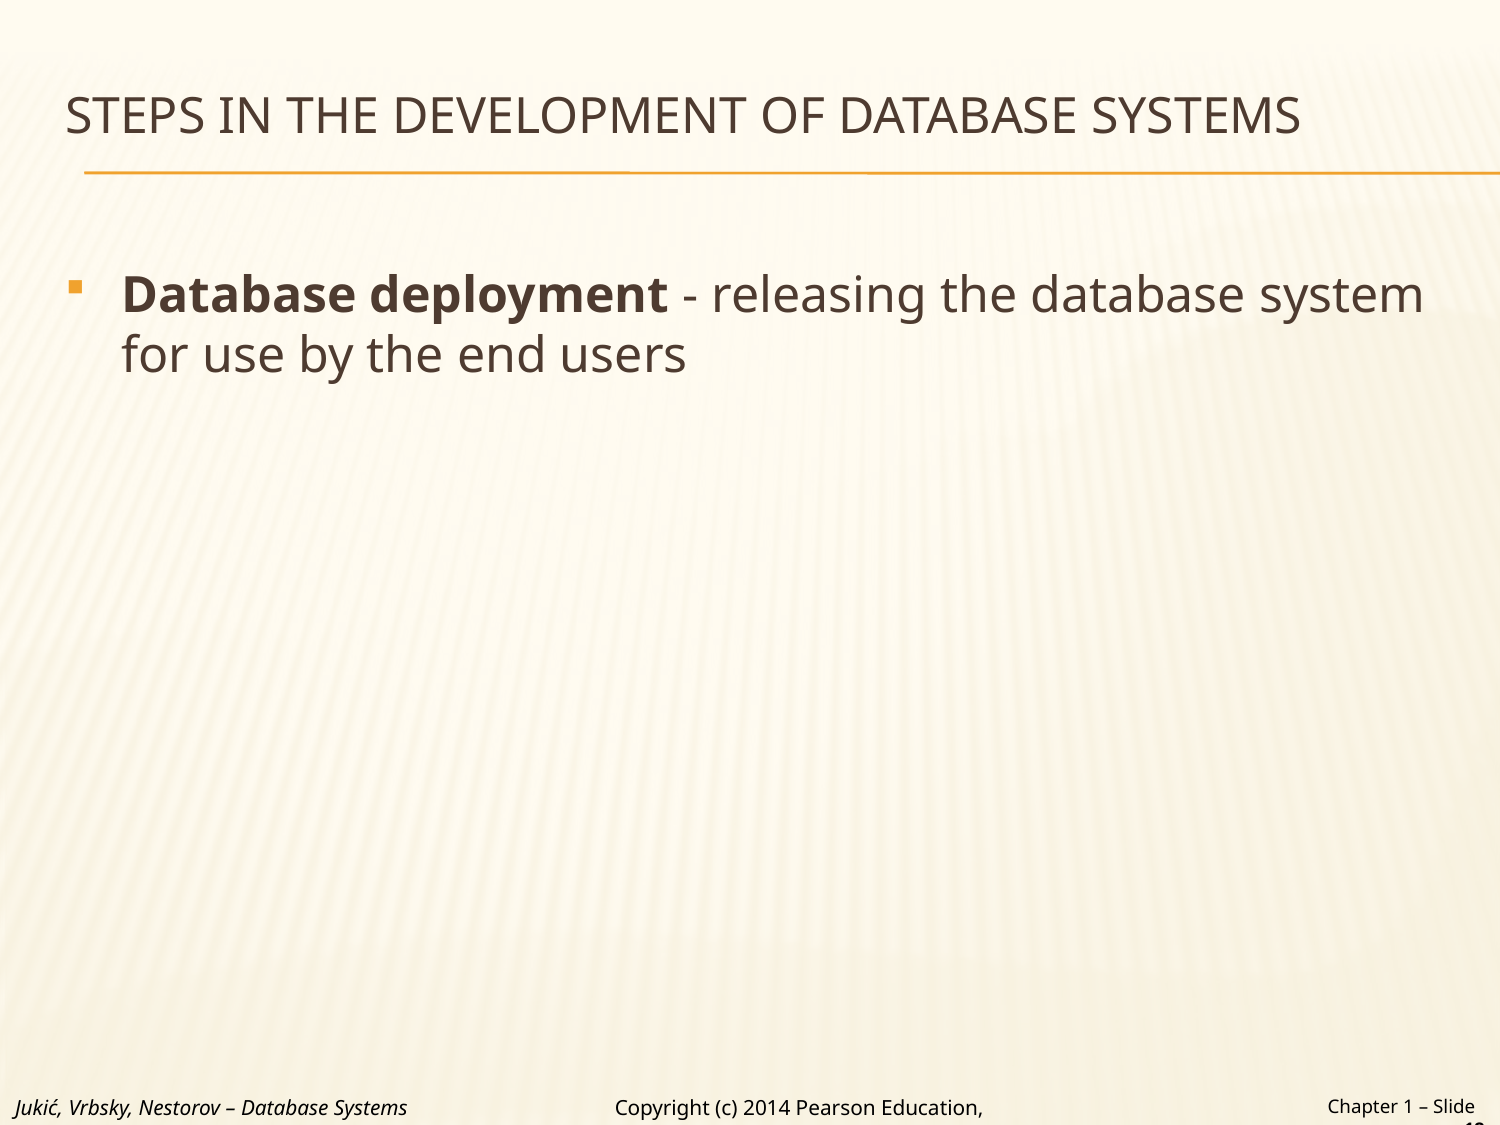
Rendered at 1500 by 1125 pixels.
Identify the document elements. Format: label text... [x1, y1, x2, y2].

list Database deployment - releasing the database system for use by the end users [50, 254, 1475, 998]
title STEPS IN THE DEVELOPMENT OF DATABASE SYSTEMS [50, 75, 1475, 213]
slide_number Chapter 1 – Slide 18 [1299, 1087, 1500, 1125]
footer Jukić, Vrbsky, Nestorov – Database Systems [0, 1087, 625, 1125]
